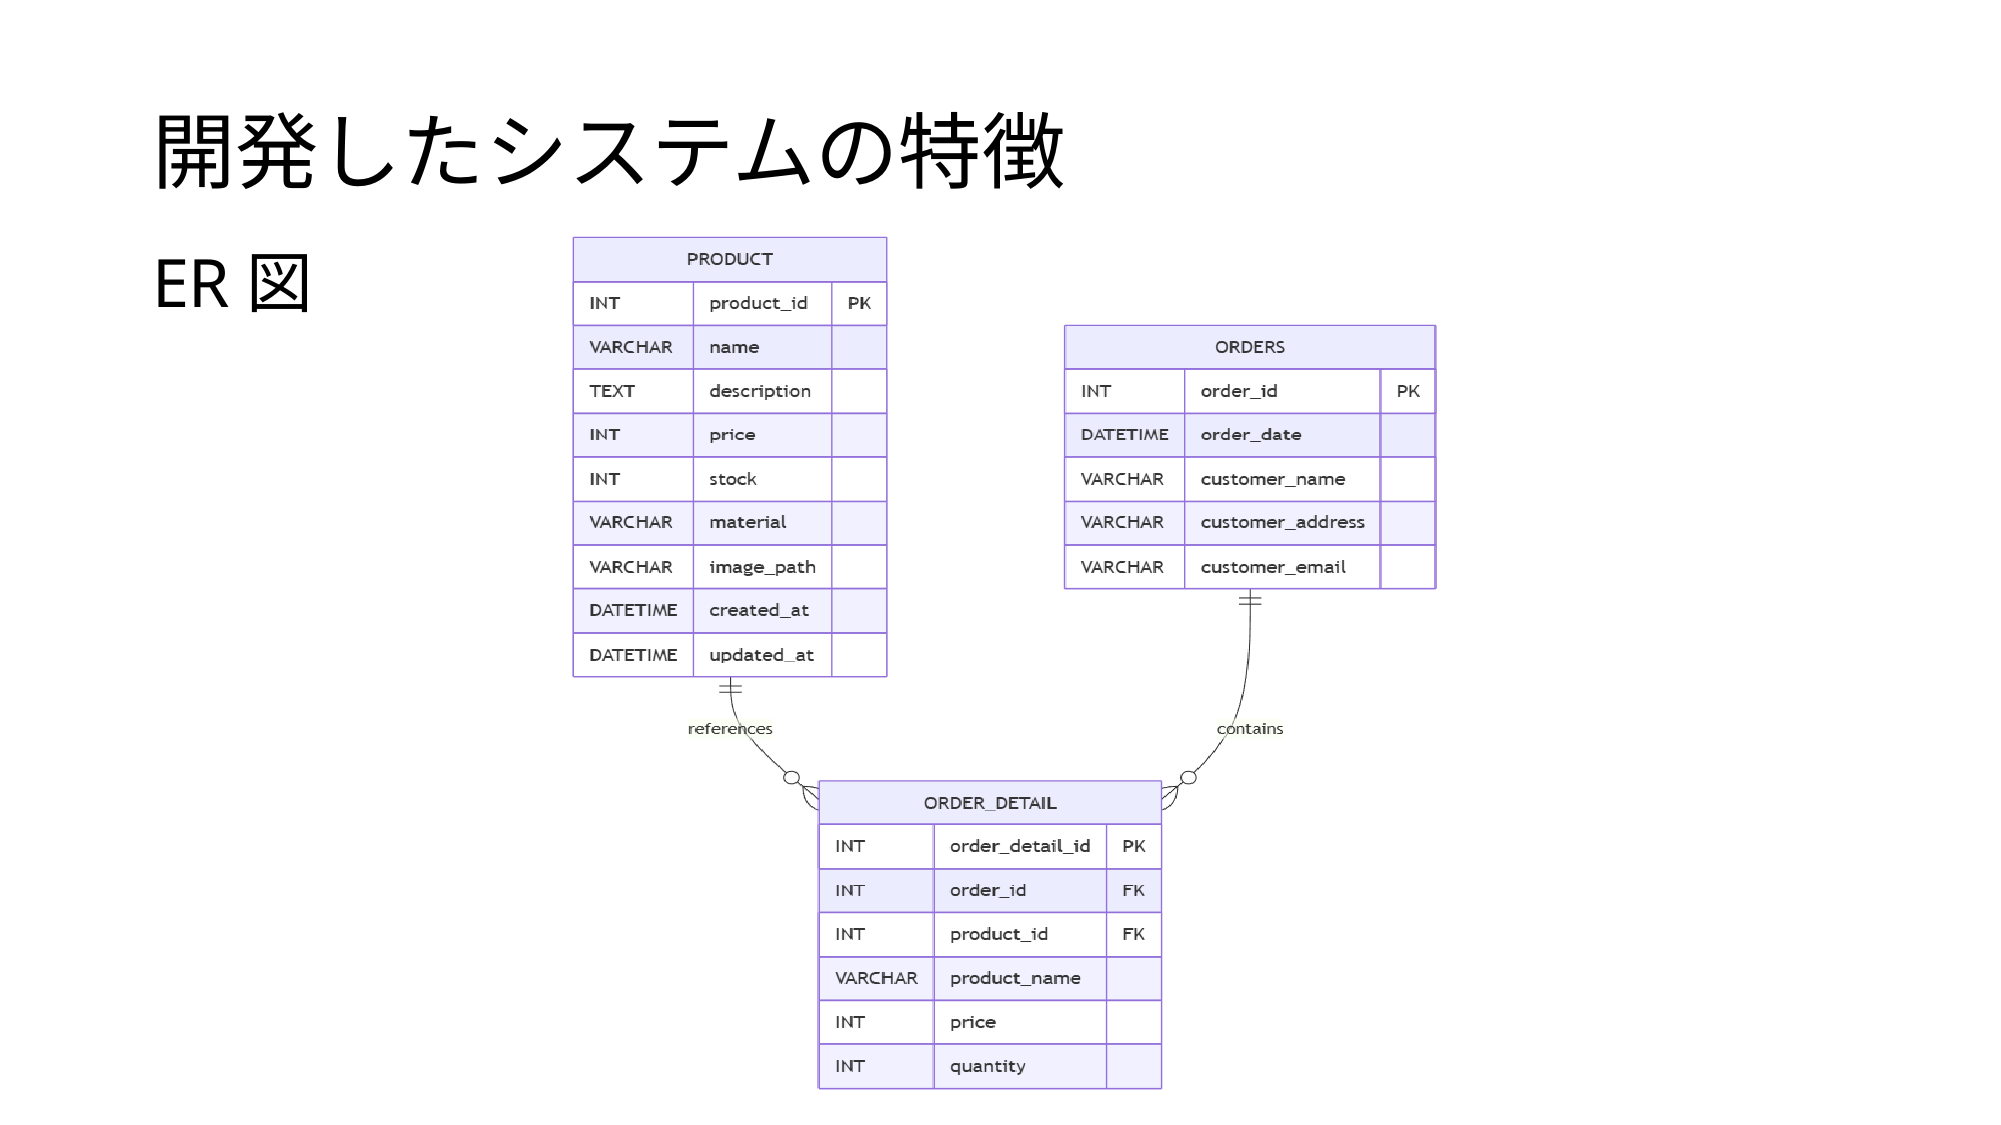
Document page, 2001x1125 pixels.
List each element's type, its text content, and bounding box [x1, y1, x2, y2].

title 開発したシステムの特徴 [137, 47, 1863, 265]
text_box ER図 [137, 233, 526, 329]
picture [526, 212, 1474, 1111]
